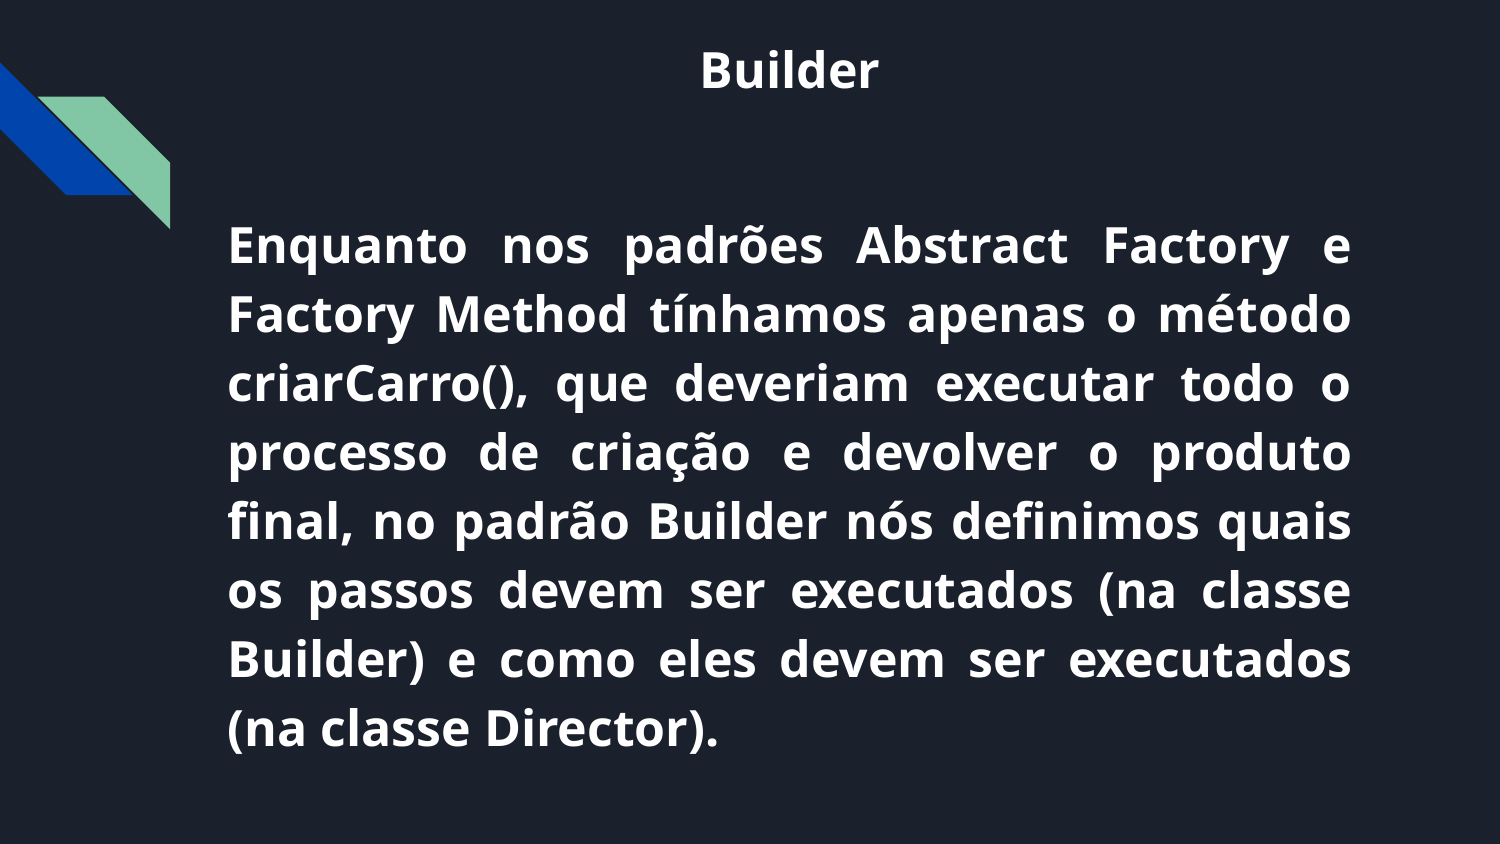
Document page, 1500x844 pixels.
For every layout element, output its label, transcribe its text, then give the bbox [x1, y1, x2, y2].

list Enquanto nos padrões Abstract Factory e Factory Method tínhamos apenas o método criarCarro(), que deveriam executar todo o processo de criação e devolver o produto final, no padrão Builder nós definimos quais os passos devem ser executados (na classe Builder) e como eles devem ser executados (na classe Director). [212, 189, 1368, 730]
title Builder [212, 23, 1368, 111]
